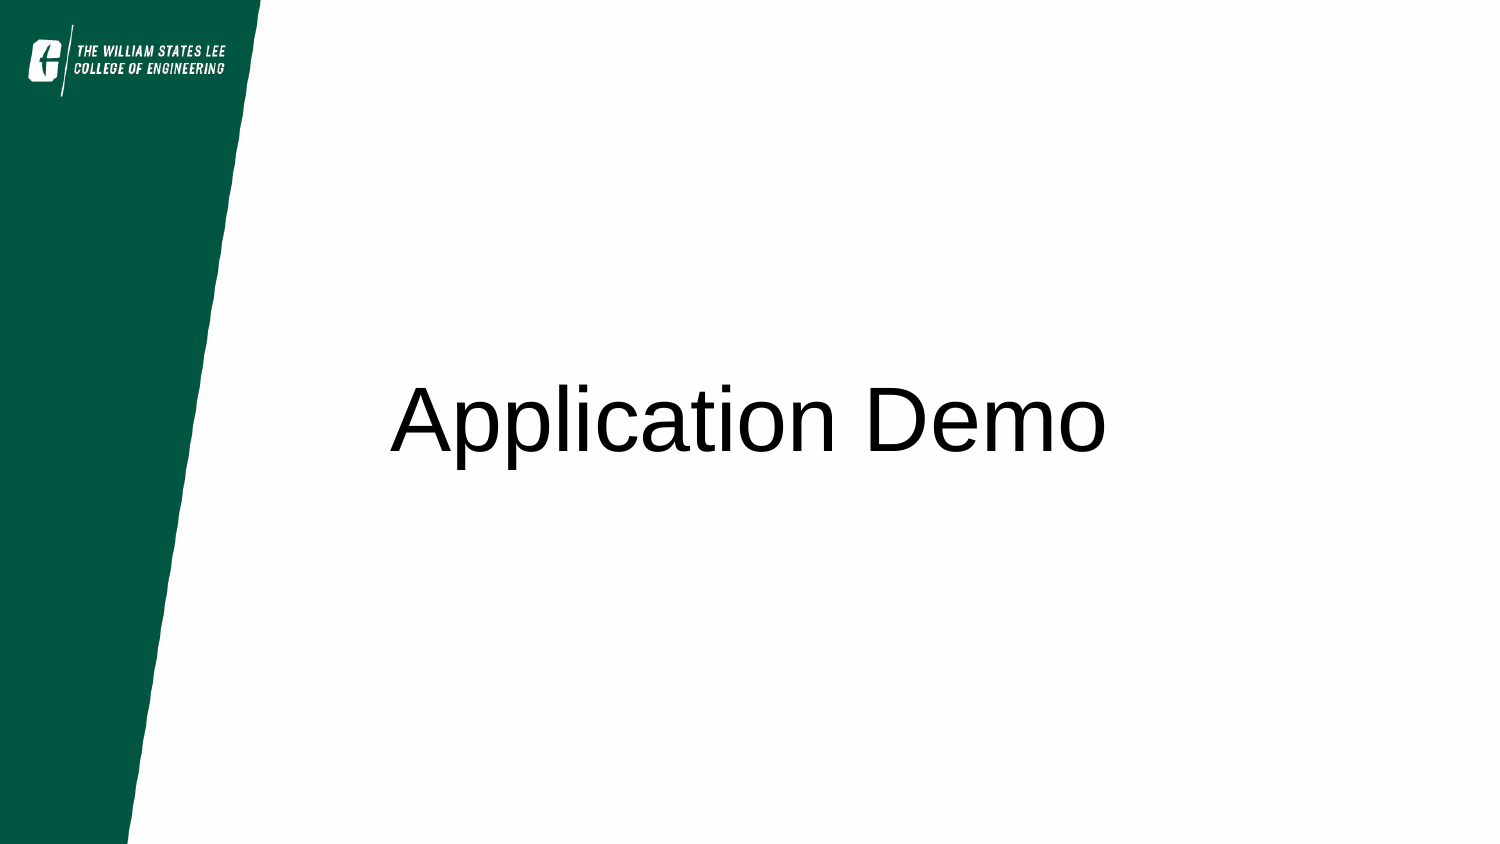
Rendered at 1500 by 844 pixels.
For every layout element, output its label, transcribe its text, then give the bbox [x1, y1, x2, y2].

text_box Application Demo [51, 352, 1449, 491]
picture [0, 0, 1500, 844]
